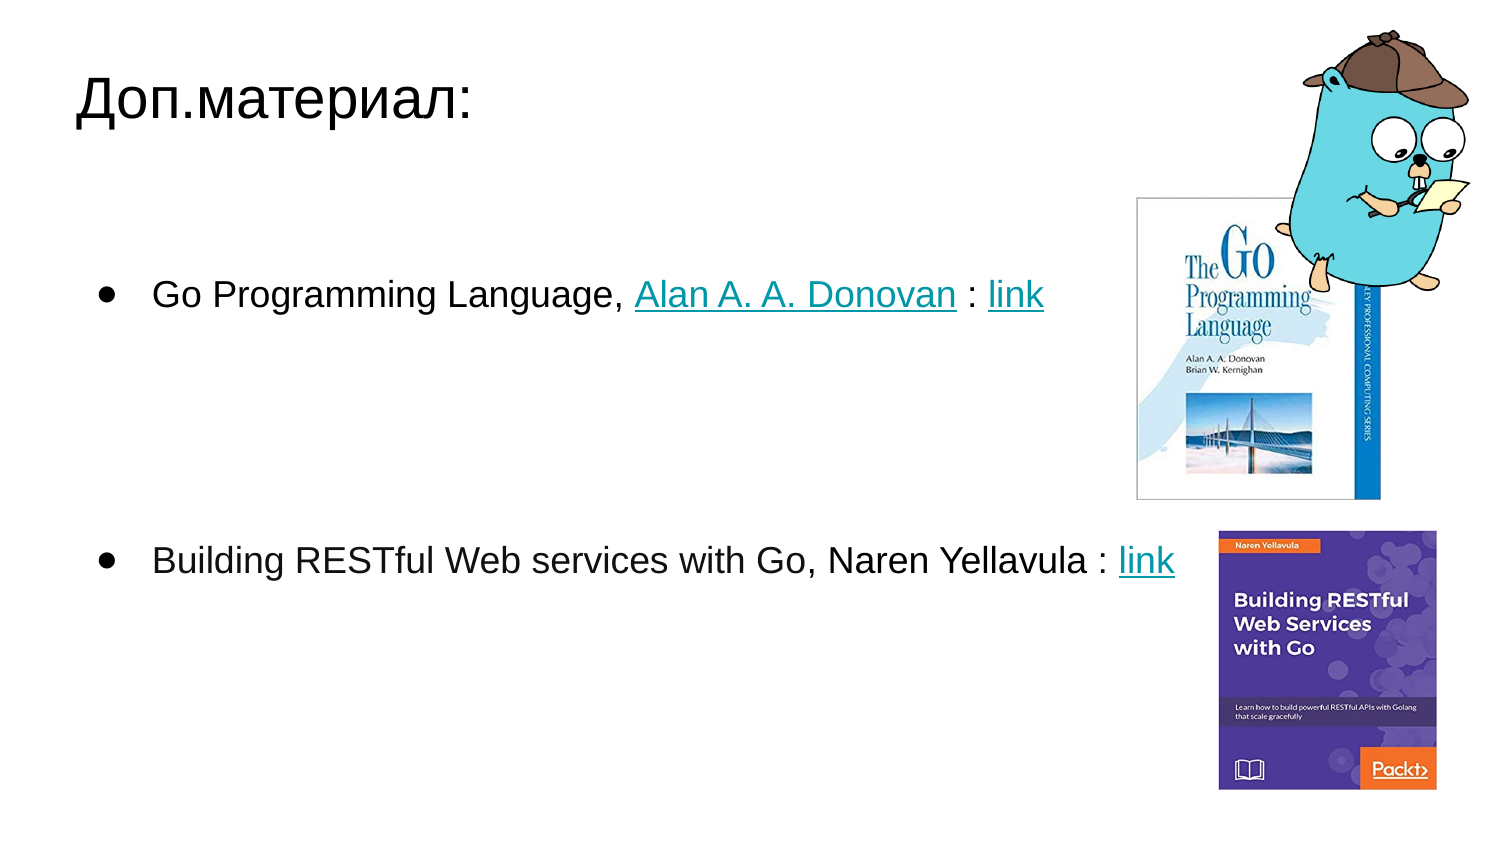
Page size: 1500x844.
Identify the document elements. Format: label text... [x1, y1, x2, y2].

picture [1135, 24, 1500, 500]
text_box Доп.материал: [61, 44, 605, 174]
picture [1218, 530, 1437, 790]
text_box Go Programming Language, Alan A. A. Donovan : link Building RESTful Web services with Go, Naren Yellavula : link [61, 246, 1130, 434]
